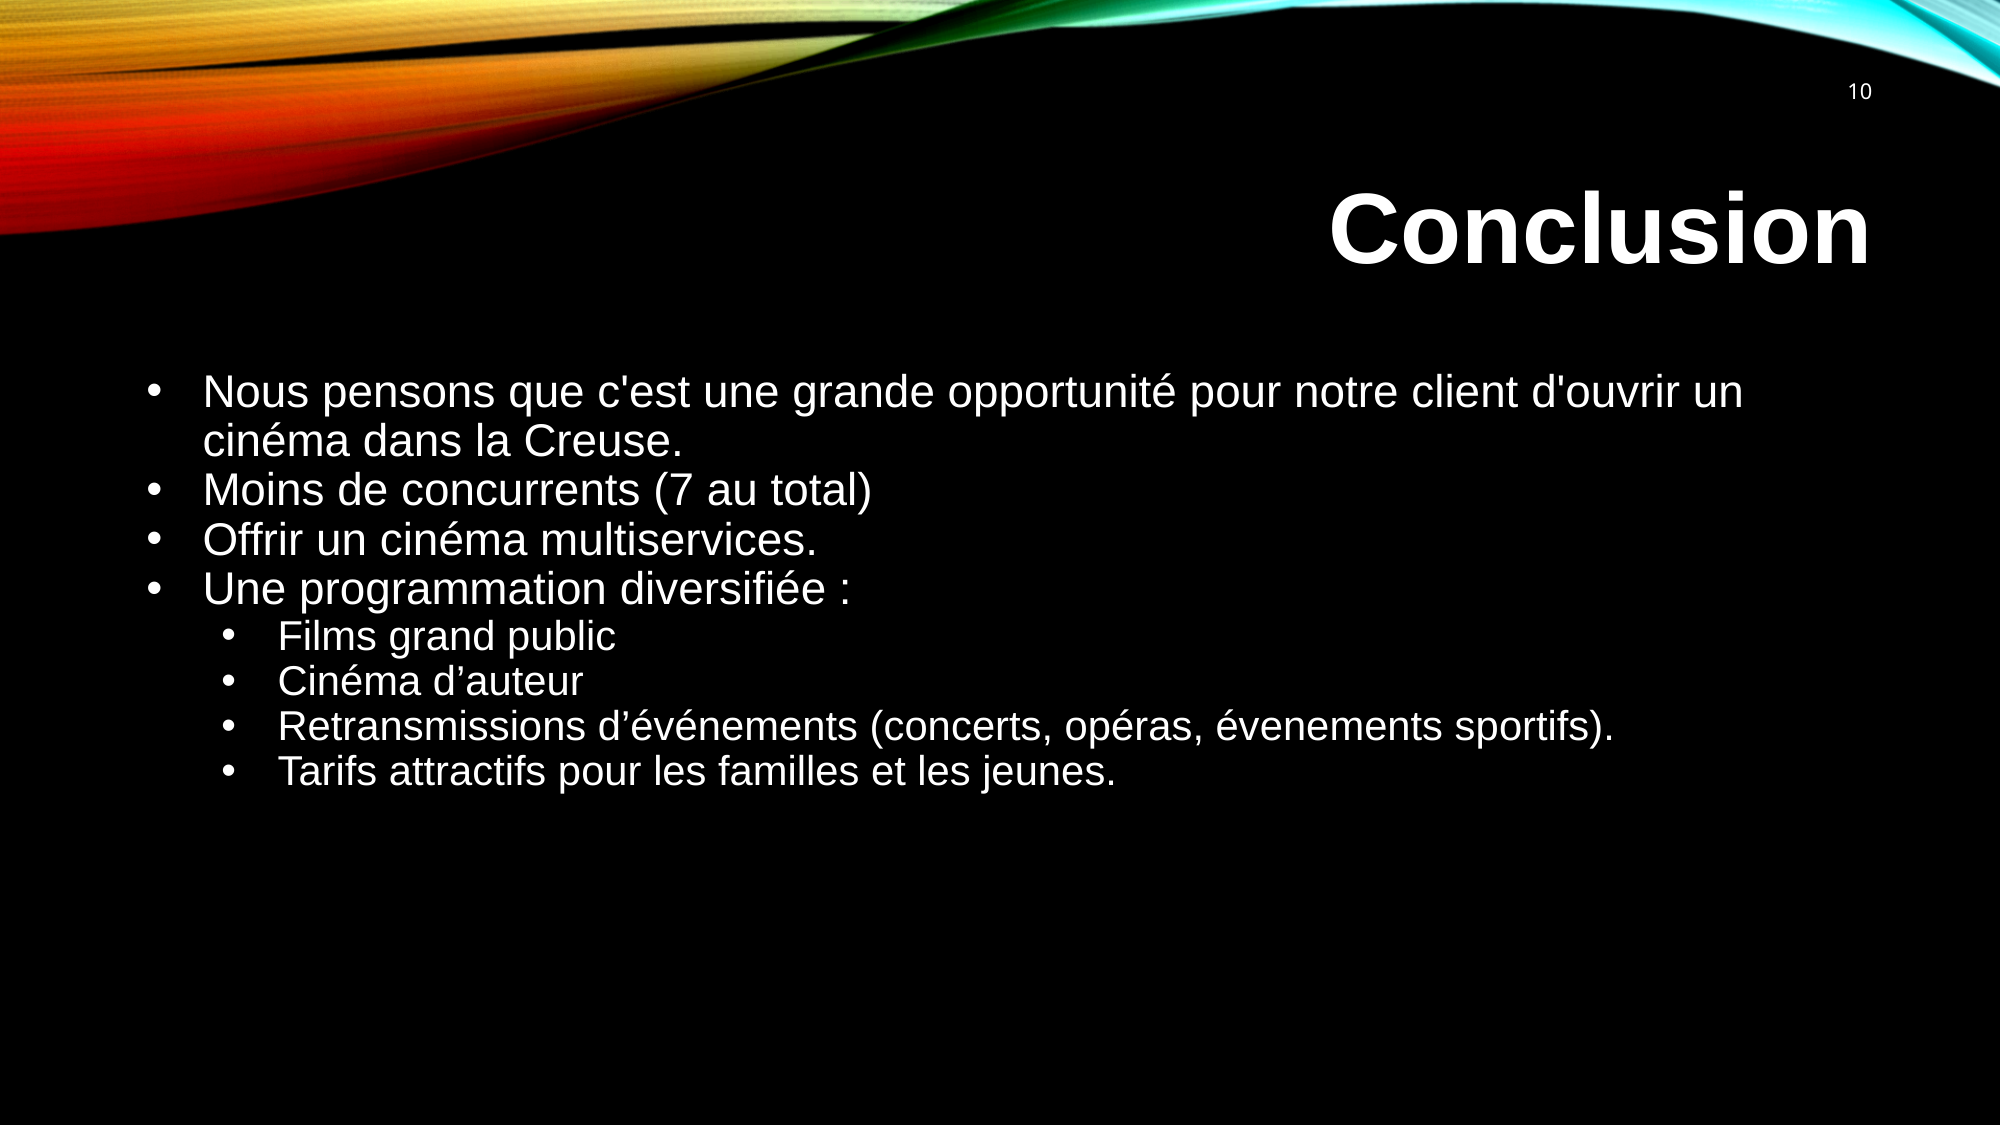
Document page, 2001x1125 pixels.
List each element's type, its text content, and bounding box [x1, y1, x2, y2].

title Conclusion [474, 125, 1888, 338]
slide_number ‹#› [1437, 62, 1888, 123]
picture [0, 0, 2000, 237]
list Nous pensons que c'est une grande opportunité pour notre client d'ouvrir un cinéma dans la Creuse. Moins de concurrents (7 au total) Offrir un cinéma multiservices. Une programmation diversifiée : Films grand public Cinéma d’auteur Retransmissions d’événements (concerts, opéras, évenements sportifs). Tarifs attractifs pour les familles et les jeunes. [112, 360, 1888, 1021]
